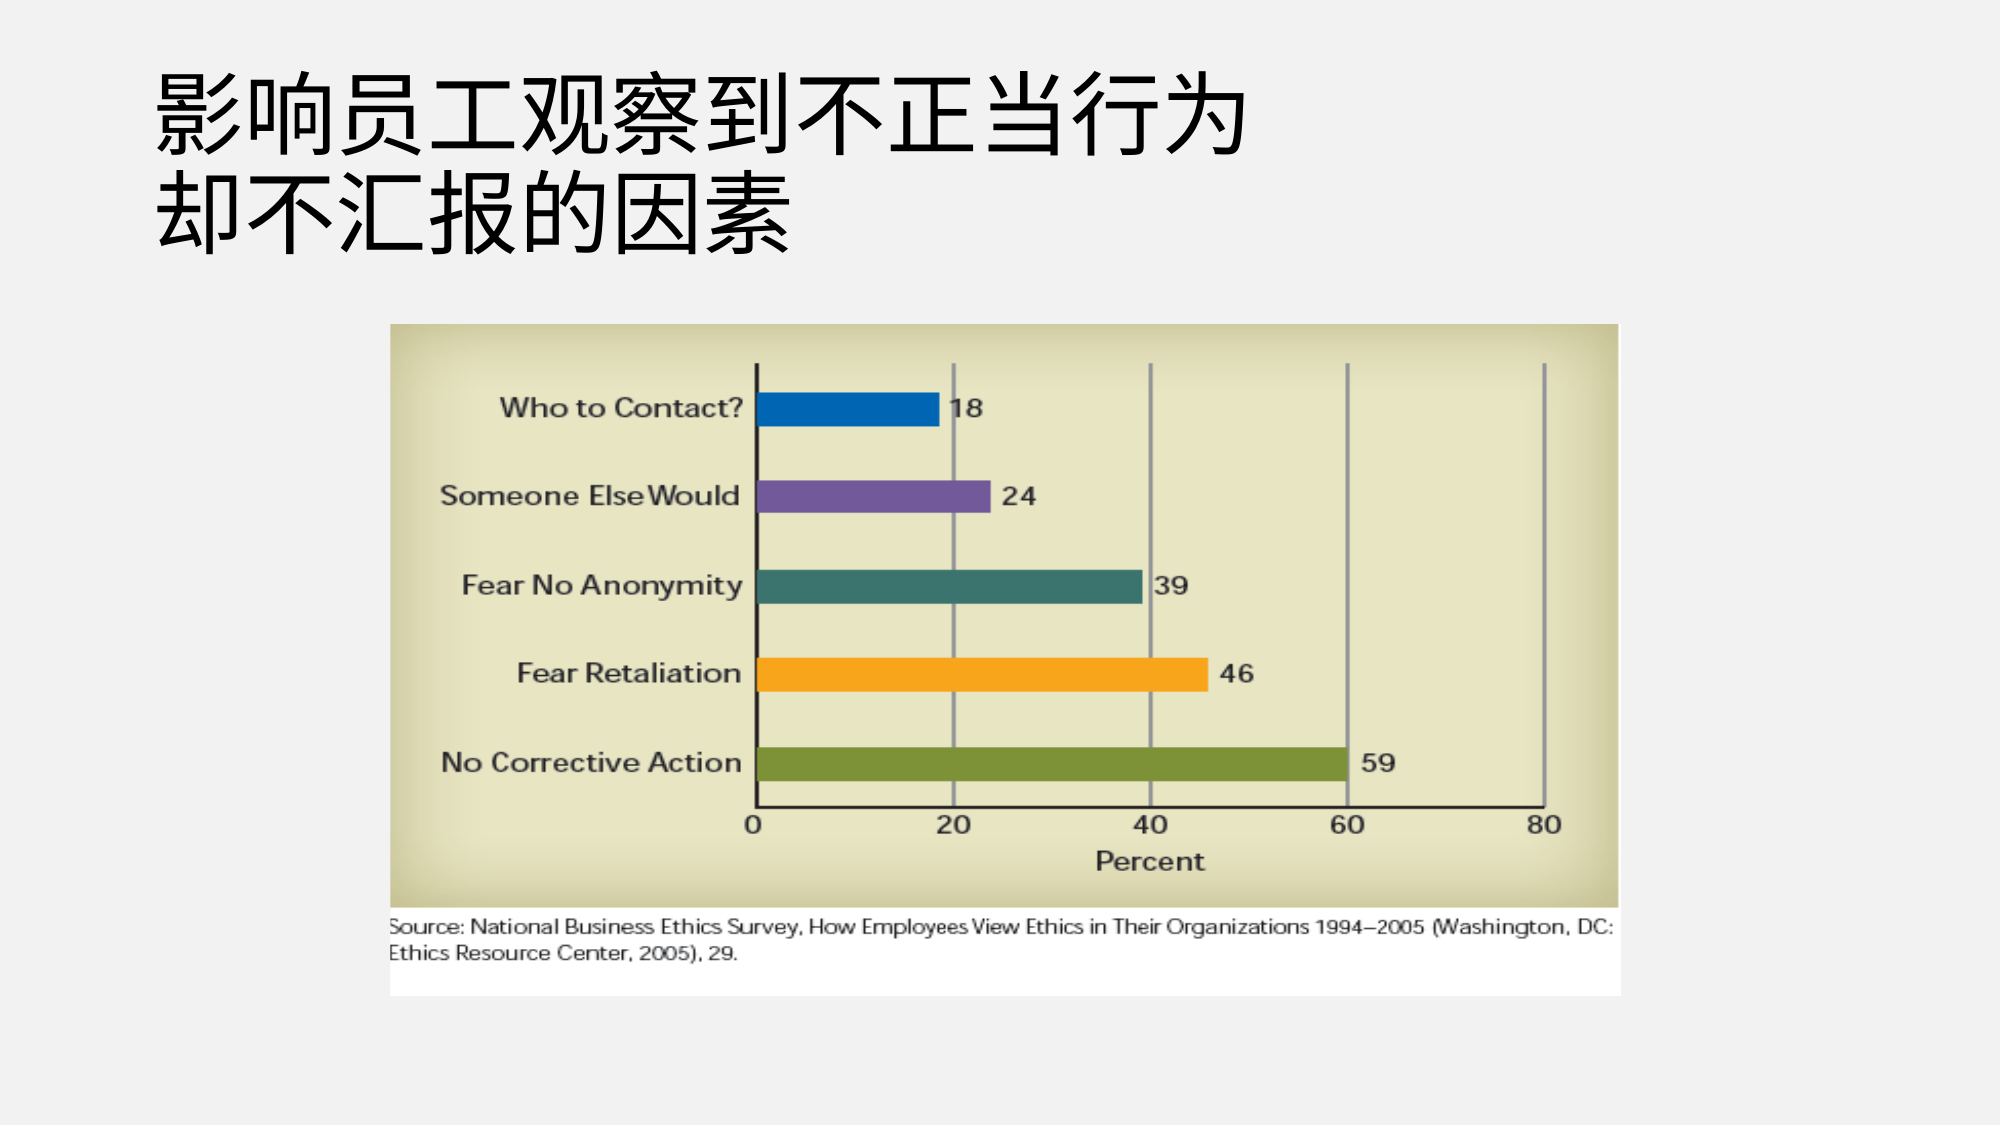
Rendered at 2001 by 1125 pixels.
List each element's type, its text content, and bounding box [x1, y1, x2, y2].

picture [390, 324, 1621, 996]
title 影响员工观察到不正当行为 却不汇报的因素 [137, 59, 1863, 278]
